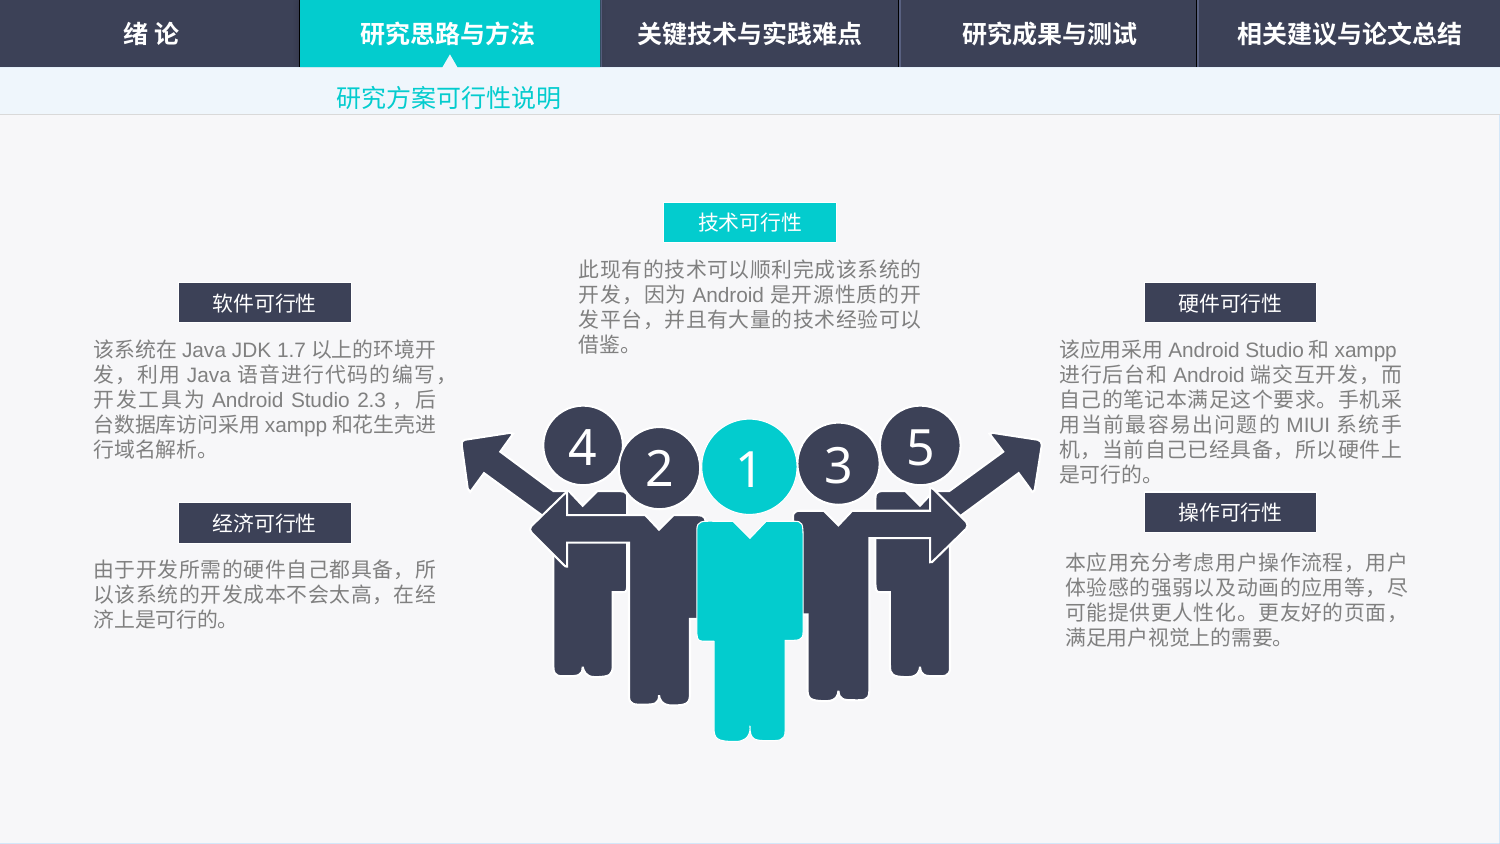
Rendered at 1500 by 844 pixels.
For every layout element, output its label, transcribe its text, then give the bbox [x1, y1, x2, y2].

text_box 关键技术与实践难点 [599, 9, 899, 59]
text_box 研究思路与方法 [297, 9, 599, 59]
text_box 此现有的技术可以顺利完成该系统的开发，因为Android是开源性质的开发平台，并且有大量的技术经验可以借鉴。 [578, 256, 922, 357]
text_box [529, 426, 691, 706]
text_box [806, 422, 969, 702]
text_box 研究成果与测试 [899, 9, 1199, 59]
text_box 硬件可行性 [1142, 280, 1319, 325]
text_box 该系统在Java JDK 1.7以上的环境开发，利用Java语音进行代码的编写，开发工具为Android Studio 2.3，后台数据库访问采用xampp和花生壳进行域名解析。 [93, 336, 437, 462]
text_box 本应用充分考虑用户操作流程，用户体验感的强弱以及动画的应用等，尽可能提供更人性化。更友好的页面，满足用户视觉上的需要。 [1065, 549, 1408, 650]
text_box 研究方案可行性说明 [322, 59, 577, 120]
text_box 相关建议与论文总结 [1199, 9, 1500, 59]
text_box 由于开发所需的硬件自己都具备，所以该系统的开发成本不会太高，在经济上是可行的。 [93, 557, 437, 633]
text_box 该应用采用Android Studio和xampp进行后台和Android端交互开发，而自己的笔记本满足这个要求。手机采用当前最容易出问题的MIUI系统手机，当前自己已经具备，所以硬件上是可行的。 [1059, 336, 1402, 487]
text_box 绪 论 [0, 9, 297, 59]
text_box 操作可行性 [1142, 490, 1319, 534]
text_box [460, 405, 628, 678]
text_box 经济可行性 [176, 501, 353, 545]
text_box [696, 418, 804, 742]
text_box 技术可行性 [662, 200, 838, 245]
text_box 软件可行性 [176, 280, 353, 325]
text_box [875, 405, 1043, 678]
